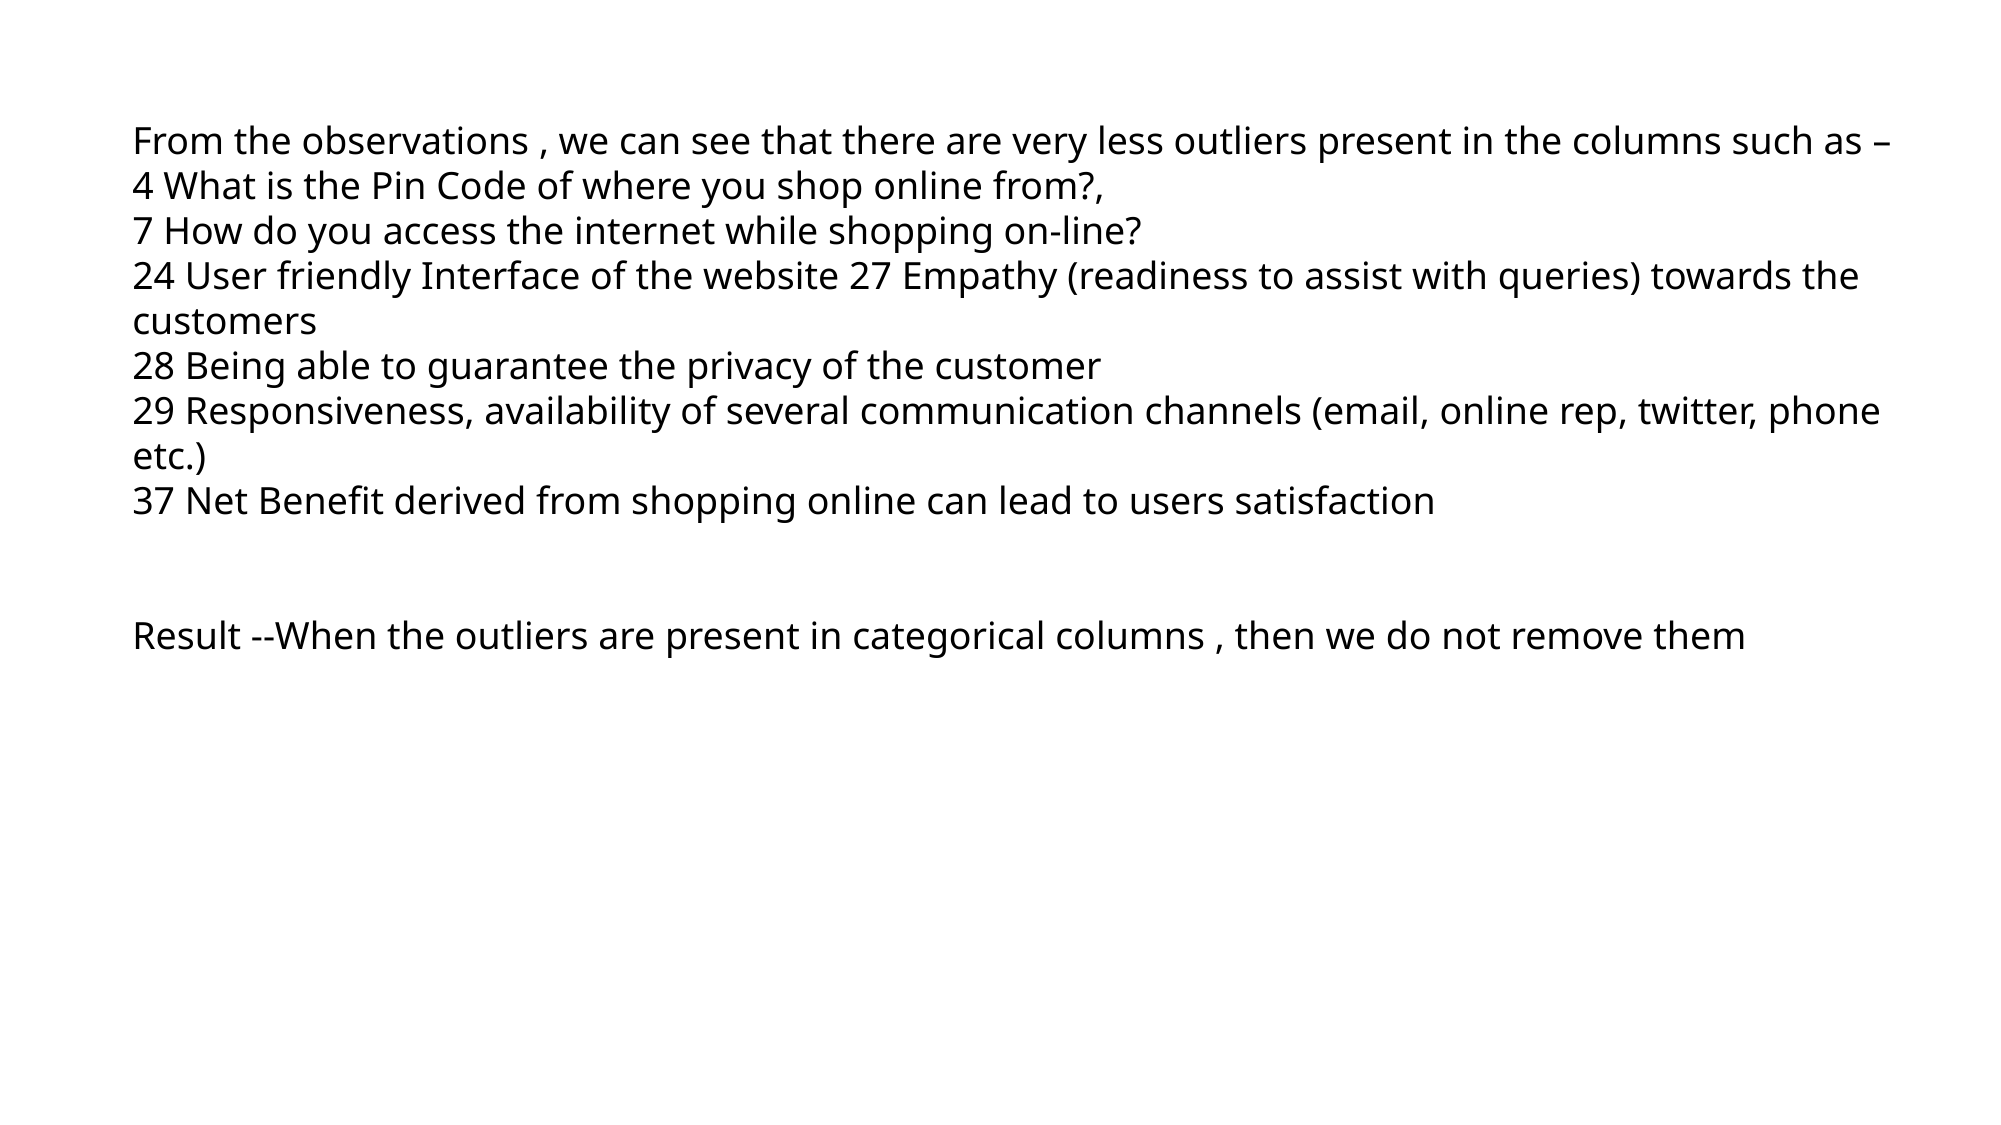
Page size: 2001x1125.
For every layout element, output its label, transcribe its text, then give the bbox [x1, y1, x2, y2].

text_box From the observations , we can see that there are very less outliers present in the columns such as – 4 What is the Pin Code of where you shop online from?, 7 How do you access the internet while shopping on-line? 24 User friendly Interface of the website 27 Empathy (readiness to assist with queries) towards the customers 28 Being able to guarantee the privacy of the customer 29 Responsiveness, availability of several communication channels (email, online rep, twitter, phone etc.) 37 Net Benefit derived from shopping online can lead to users satisfaction Result --When the outliers are present in categorical columns , then we do not remove them [117, 109, 1949, 664]
